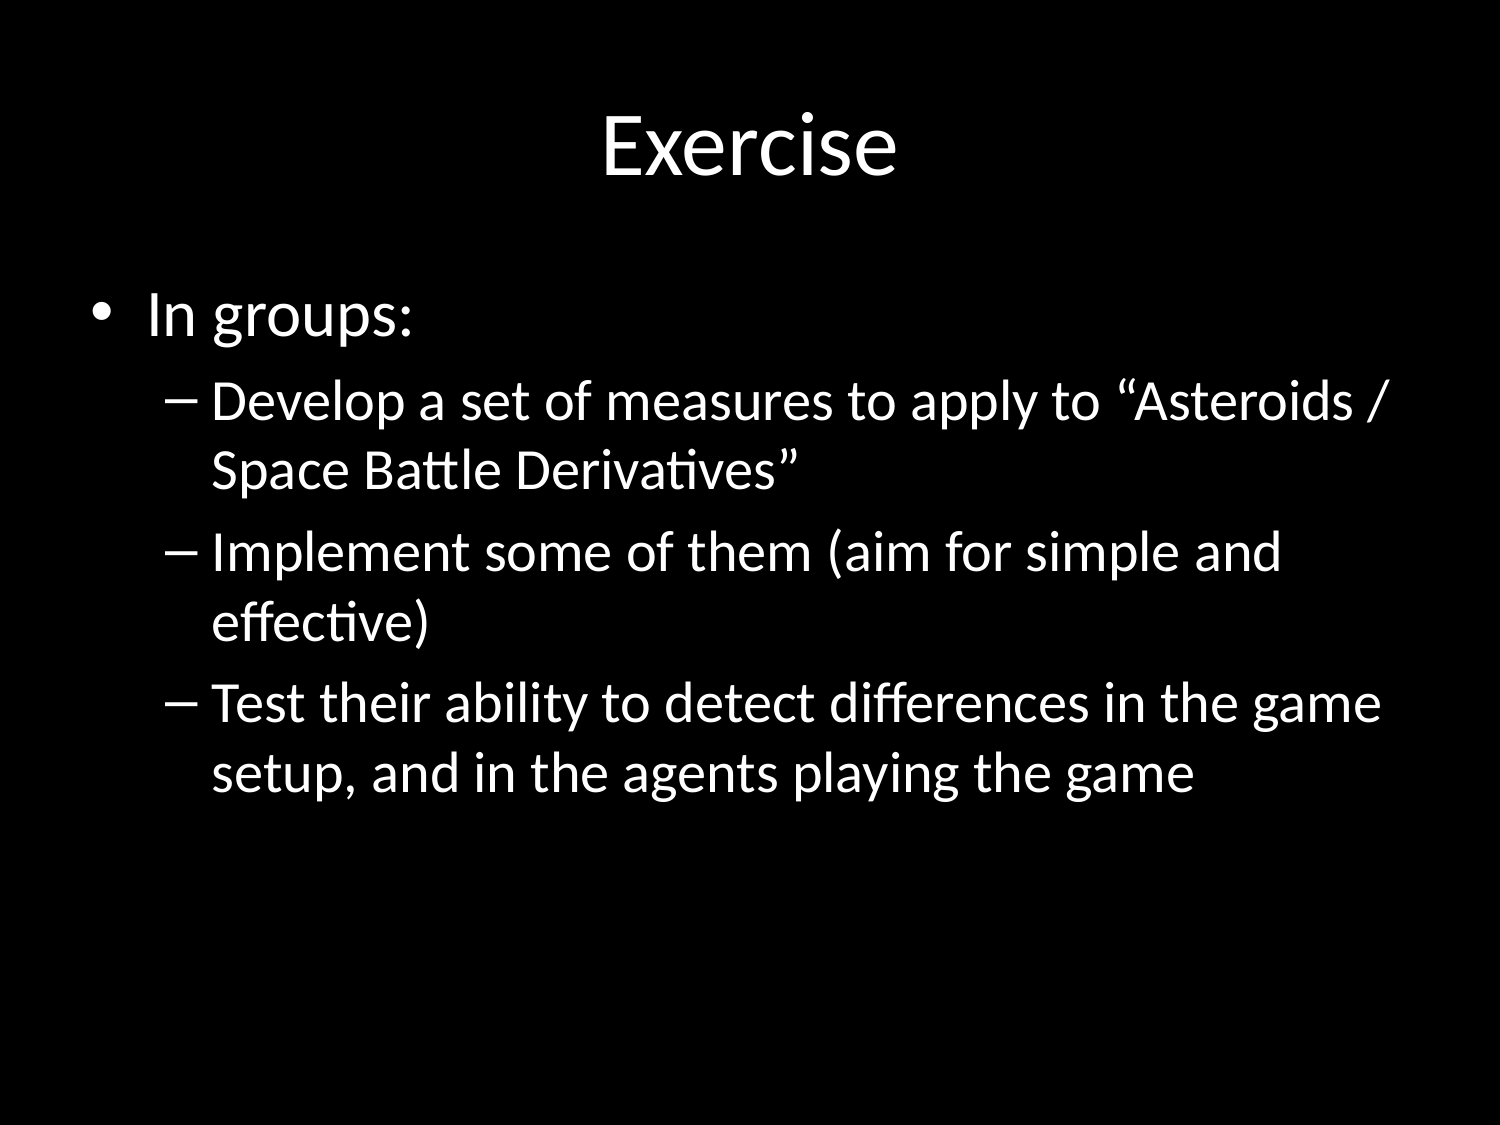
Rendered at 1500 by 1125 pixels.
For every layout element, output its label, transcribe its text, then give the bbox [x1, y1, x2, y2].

list In groups: Develop a set of measures to apply to “Asteroids / Space Battle Derivatives” Implement some of them (aim for simple and effective) Test their ability to detect differences in the game setup, and in the agents playing the game [75, 262, 1425, 1005]
title Exercise [75, 45, 1425, 233]
